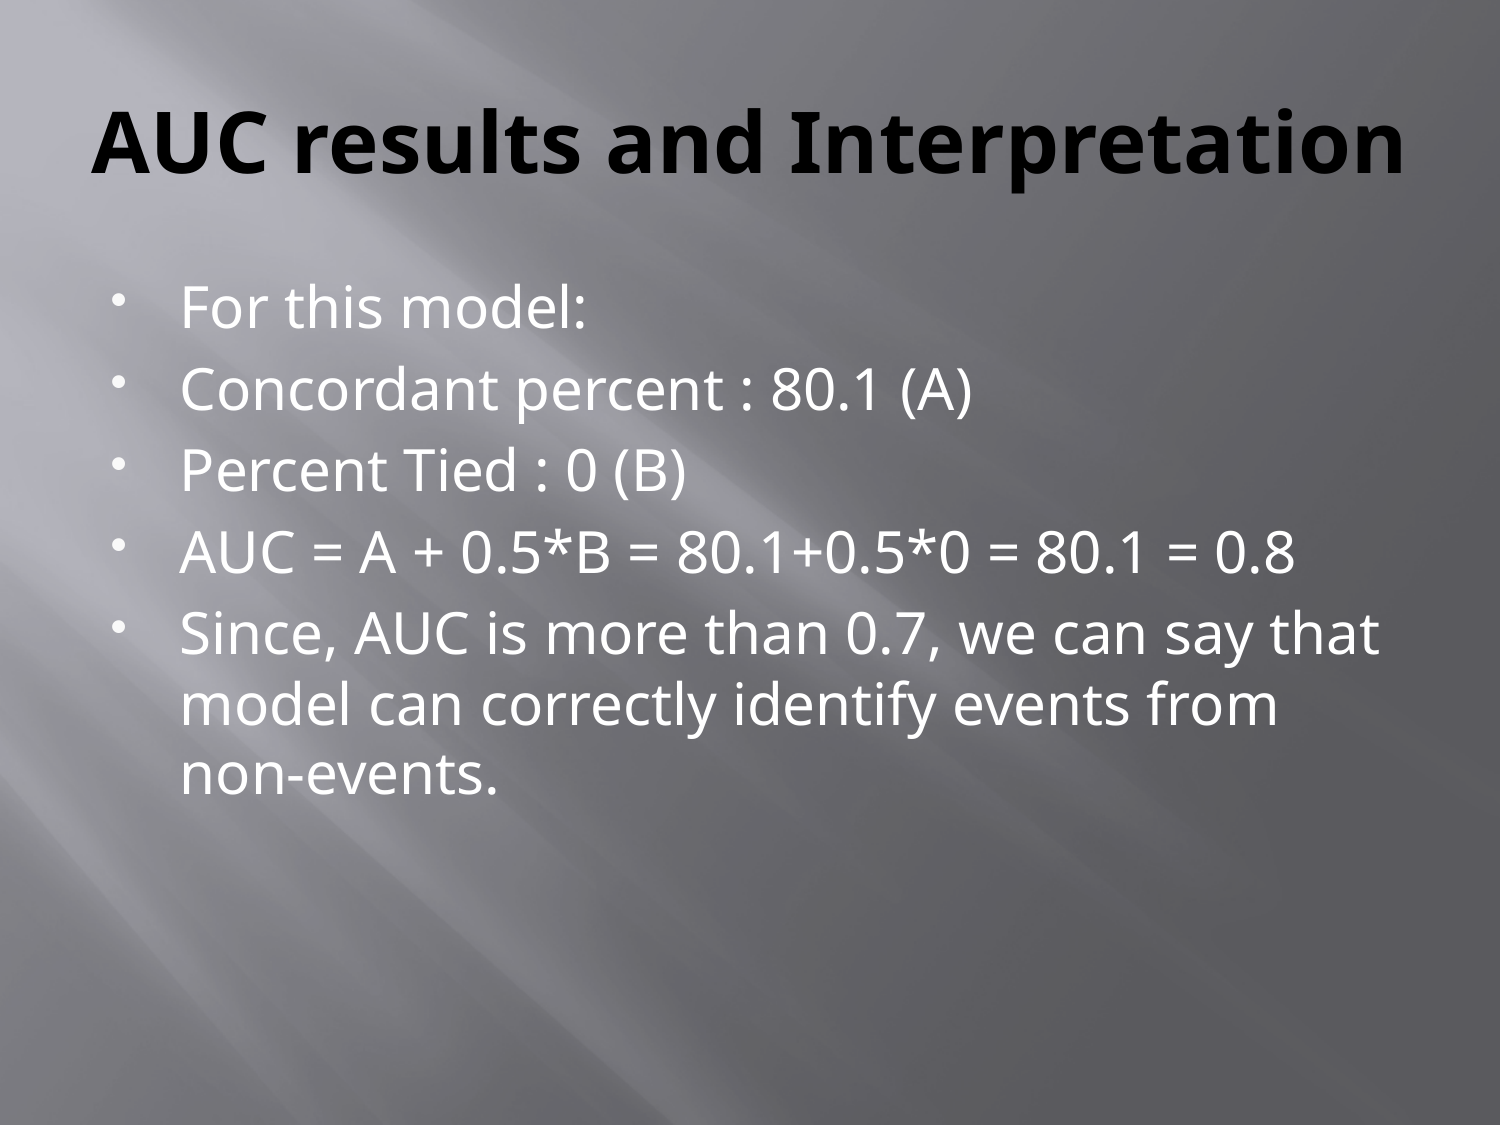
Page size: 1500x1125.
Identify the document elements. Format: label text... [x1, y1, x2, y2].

title AUC results and Interpretation [75, 45, 1425, 233]
list For this model: Concordant percent : 80.1 (A) Percent Tied : 0 (B) AUC = A + 0.5*B = 80.1+0.5*0 = 80.1 = 0.8 Since, AUC is more than 0.7, we can say that model can correctly identify events from non-events. [75, 262, 1425, 1035]
